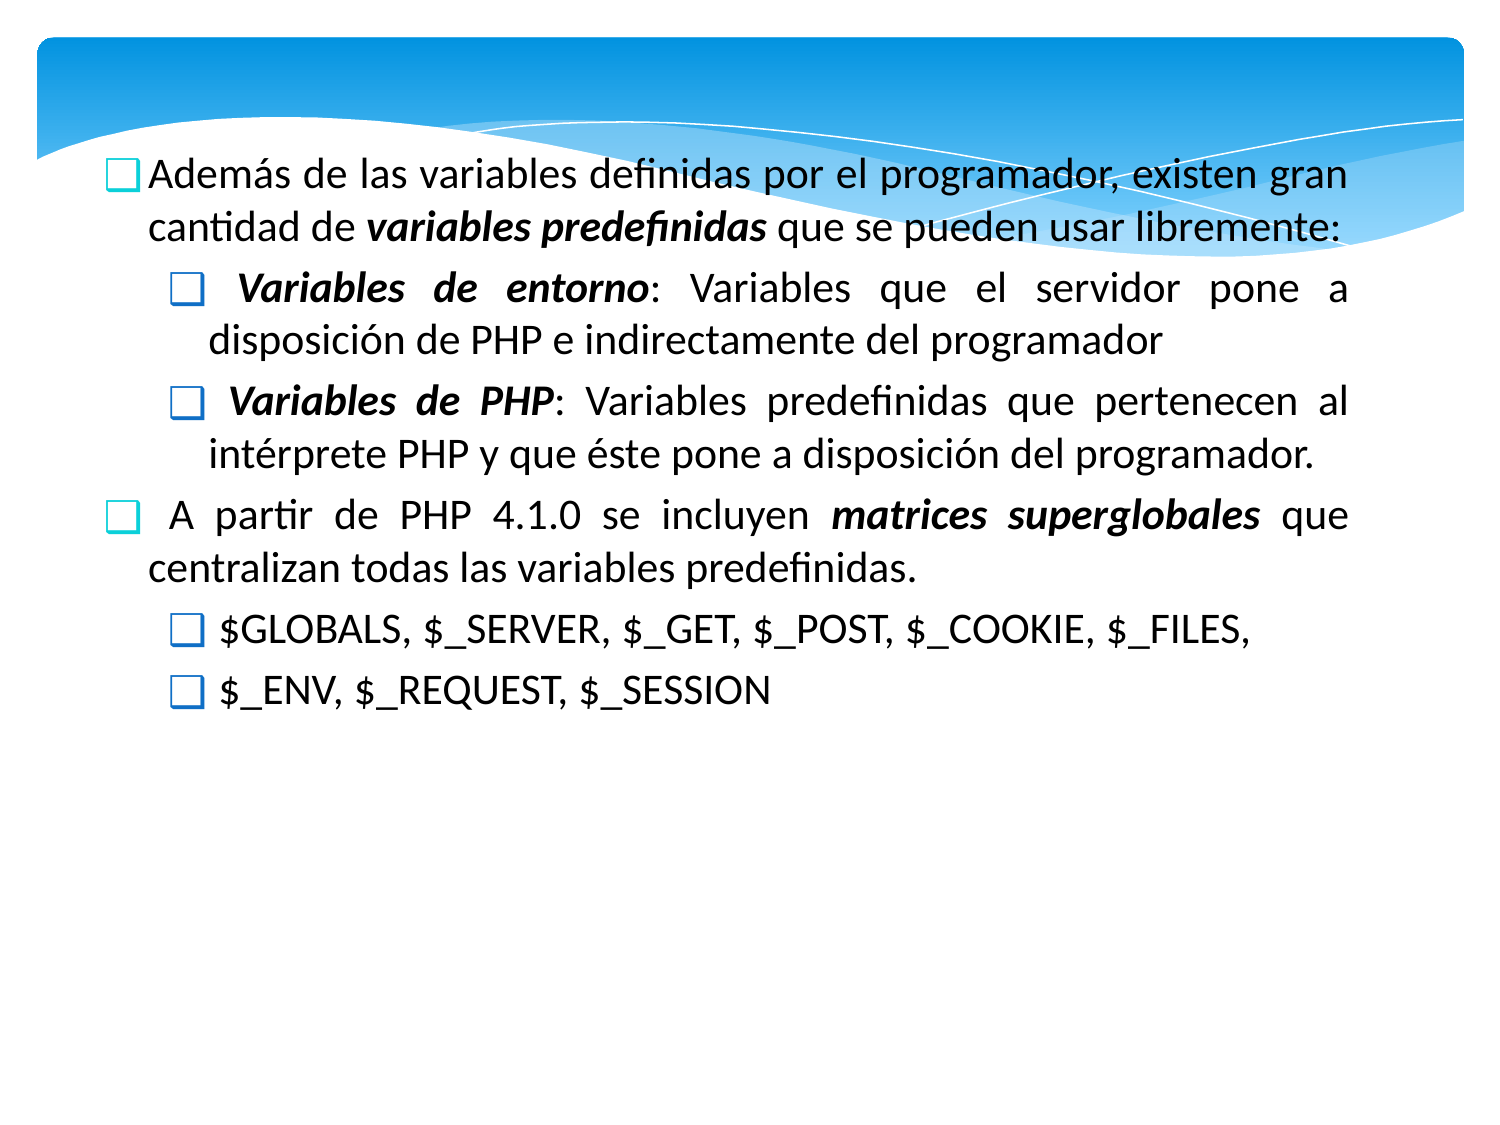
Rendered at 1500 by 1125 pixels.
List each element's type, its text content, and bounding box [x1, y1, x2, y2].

text_box Además de las variables definidas por el programador, existen gran cantidad de variables predefinidas que se pueden usar libremente: Variables de entorno: Variables que el servidor pone a disposición de PHP e indirectamente del programador Variables de PHP: Variables predefinidas que pertenecen al intérprete PHP y que éste pone a disposición del programador. A partir de PHP 4.1.0 se incluyen matrices superglobales que centralizan todas las variables predefinidas. $GLOBALS, $_SERVER, $_GET, $_POST, $_COOKIE, $_FILES, $_ENV, $_REQUEST, $_SESSION [88, 137, 1365, 766]
